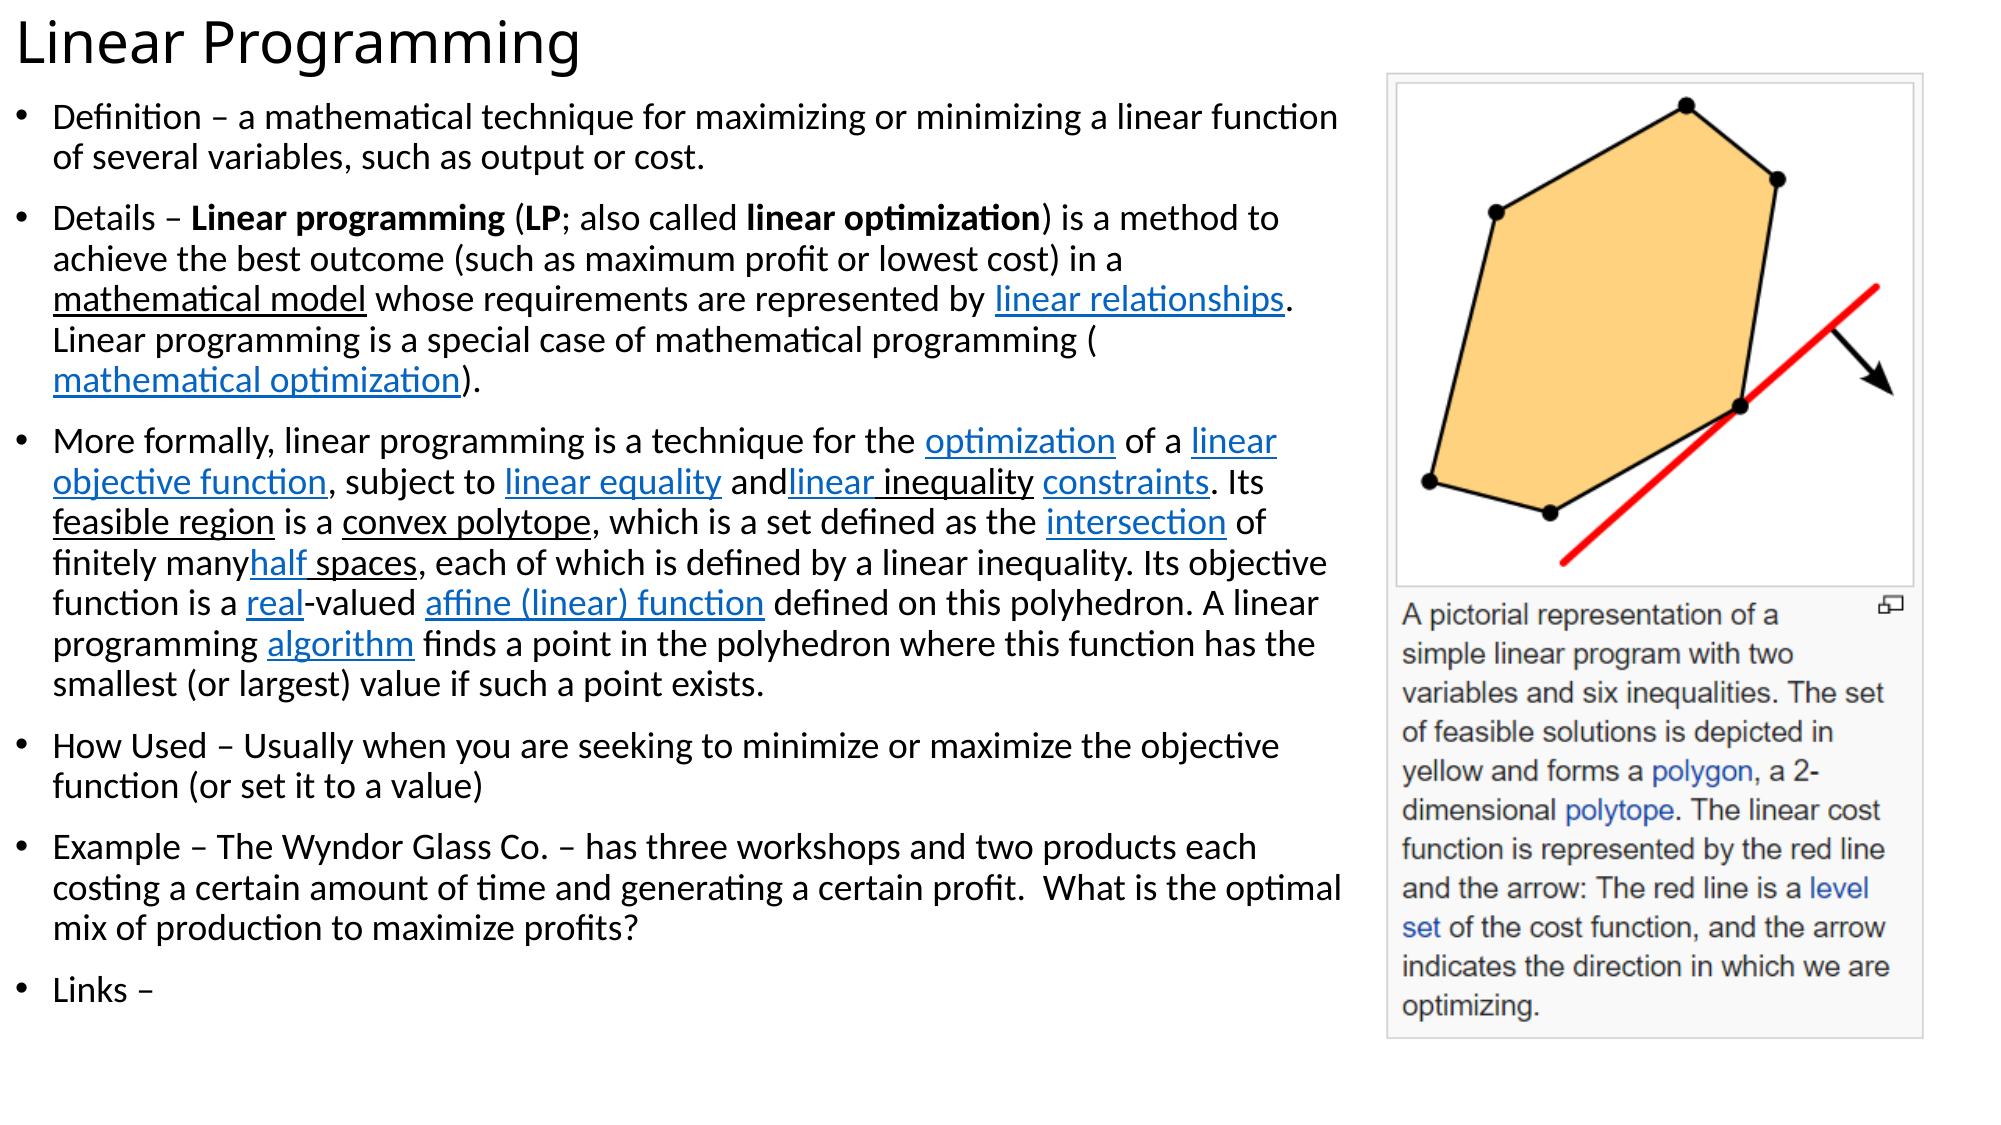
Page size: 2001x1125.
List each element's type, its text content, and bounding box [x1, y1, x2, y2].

title Linear Programming [0, 0, 1725, 89]
list Definition – a mathematical technique for maximizing or minimizing a linear function of several variables, such as output or cost. Details – Linear programming (LP; also called linear optimization) is a method to achieve the best outcome (such as maximum profit or lowest cost) in a mathematical model whose requirements are represented by linear relationships. Linear programming is a special case of mathematical programming (mathematical optimization). More formally, linear programming is a technique for the optimization of a linear objective function, subject to linear equality andlinear inequality constraints. Its feasible region is a convex polytope, which is a set defined as the intersection of finitely manyhalf spaces, each of which is defined by a linear inequality. Its objective function is a real-valued affine (linear) function defined on this polyhedron. A linear programming algorithm finds a point in the polyhedron where this function has the smallest (or largest) value if such a point exists. How Used – Usually when you are seeking to minimize or maximize the objective function (or set it to a value) Example – The Wyndor Glass Co. – has three workshops and two products each costing a certain amount of time and generating a certain profit. What is the optimal mix of production to maximize profits? Links – [0, 89, 1375, 1112]
picture [1374, 59, 1950, 1052]
